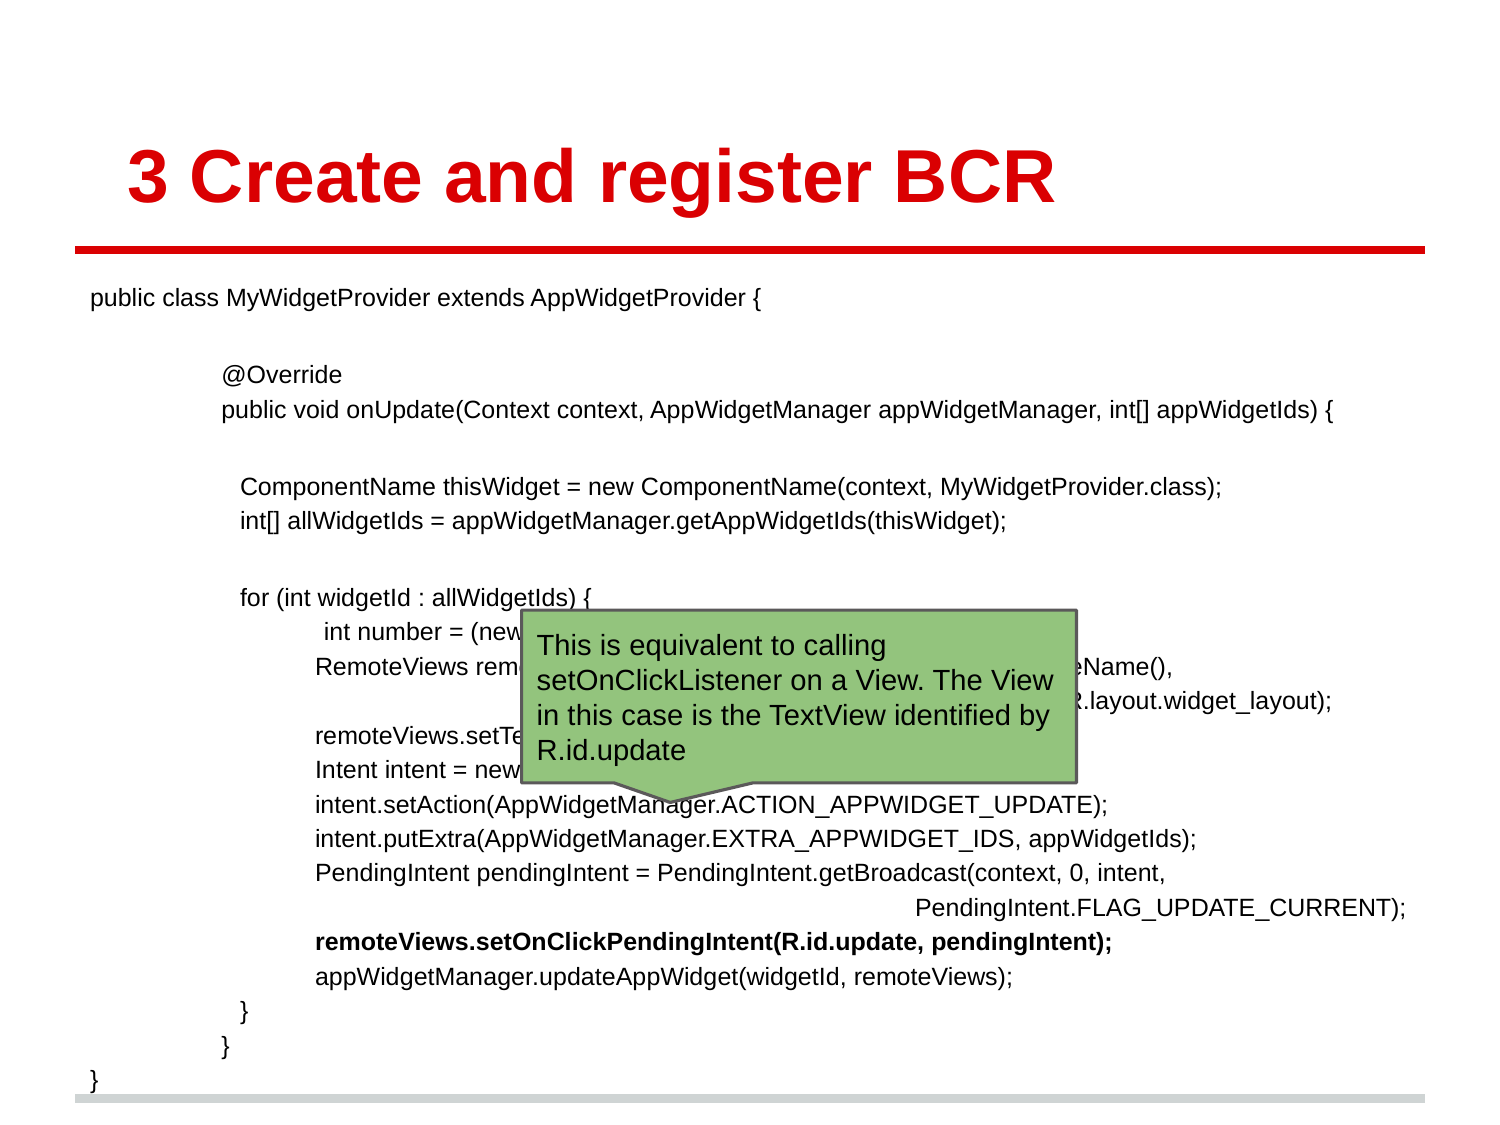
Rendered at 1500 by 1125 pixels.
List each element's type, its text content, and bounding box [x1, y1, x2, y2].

title 3 Create and register BCR [75, 45, 1425, 233]
text_box This is equivalent to calling setOnClickListener on a View. The View in this case is the TextView identified by R.id.update [521, 610, 1077, 803]
list public class MyWidgetProvider extends AppWidgetProvider { @Override public void onUpdate(Context context, AppWidgetManager appWidgetManager, int[] appWidgetIds) { ComponentName thisWidget = new ComponentName(context, MyWidgetProvider.class); int[] allWidgetIds = appWidgetManager.getAppWidgetIds(thisWidget); for (int widgetId : allWidgetIds) { int number = (new Random().nextInt(100)); RemoteViews remoteViews = new RemoteViews(context.getPackageName(), R.layout.widget_layout); remoteViews.setTextViewText(R.id.update, String.valueOf(number)); Intent intent = new Intent(context, MyWidgetProvider.class); intent.setAction(AppWidgetManager.ACTION_APPWIDGET_UPDATE); intent.putExtra(AppWidgetManager.EXTRA_APPWIDGET_IDS, appWidgetIds); PendingIntent pendingIntent = PendingIntent.getBroadcast(context, 0, intent, PendingIntent.FLAG_UPDATE_CURRENT); remoteViews.setOnClickPendingIntent(R.id.update, pendingIntent); appWidgetManager.updateAppWidget(widgetId, remoteViews); } } } [75, 262, 1425, 1078]
